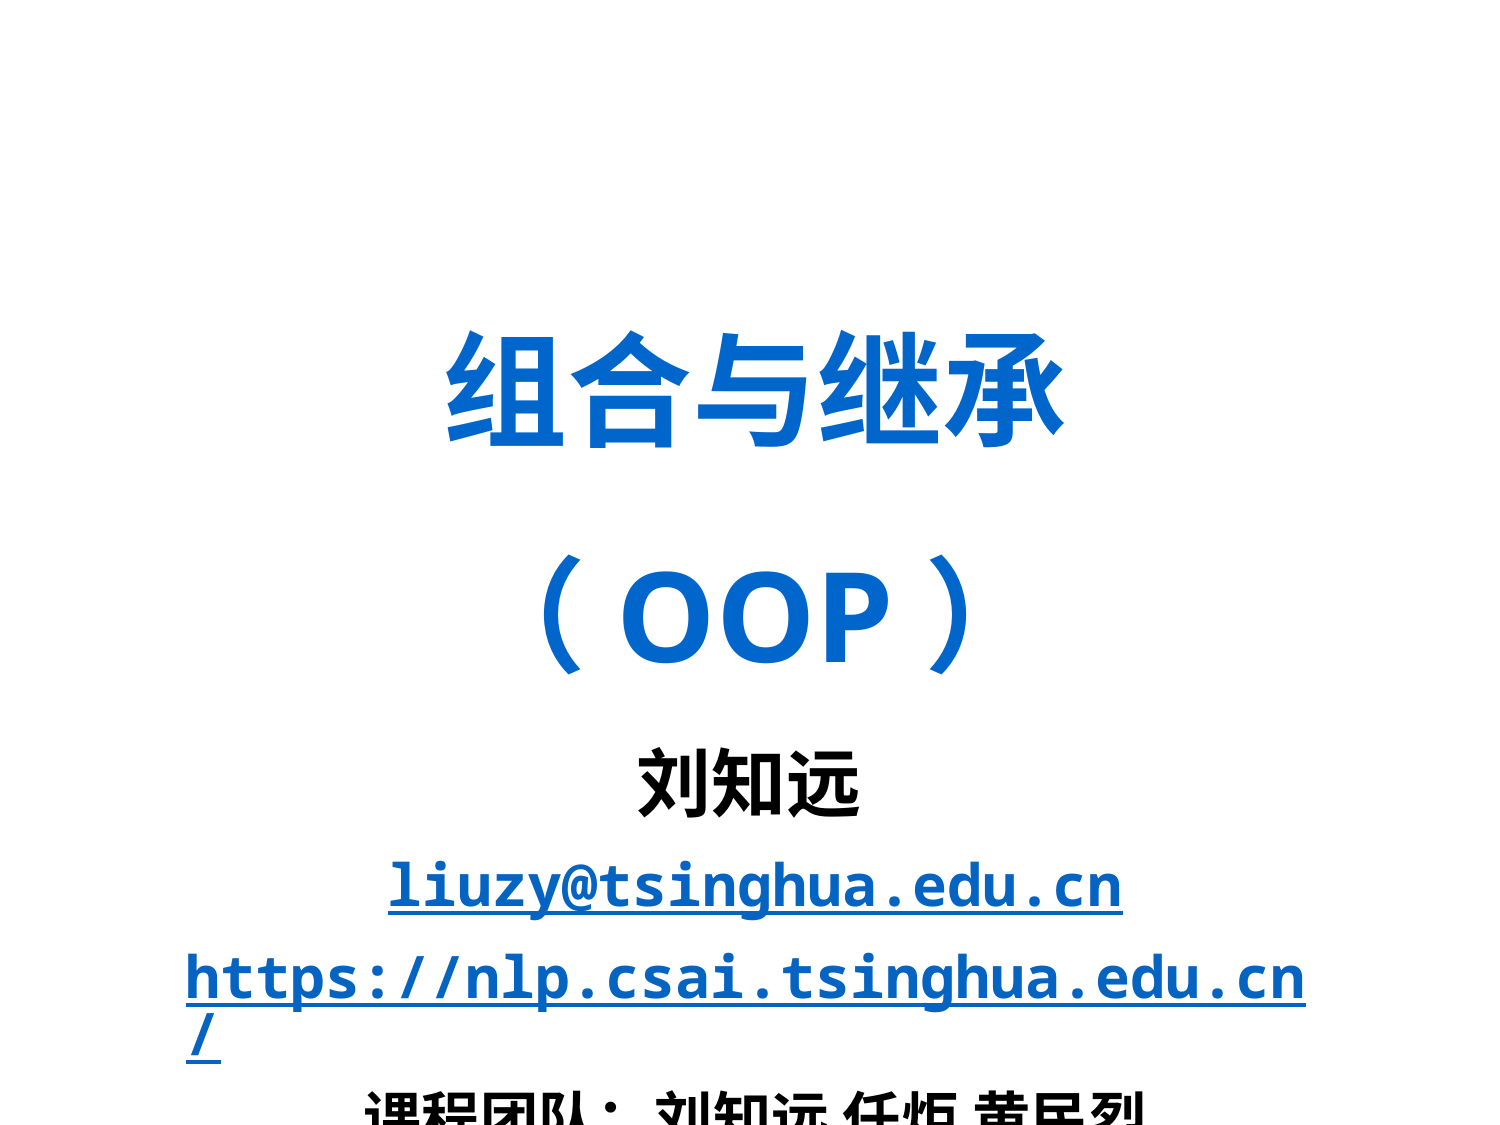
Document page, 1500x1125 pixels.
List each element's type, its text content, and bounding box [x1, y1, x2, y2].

text_box 刘知远 liuzy@tsinghua.edu.cn https://nlp.csai.tsinghua.edu.cn/ 课程团队：刘知远 任炬 黄民烈 [170, 739, 1340, 1106]
title 组合与继承 （OOP） [94, 219, 1417, 705]
